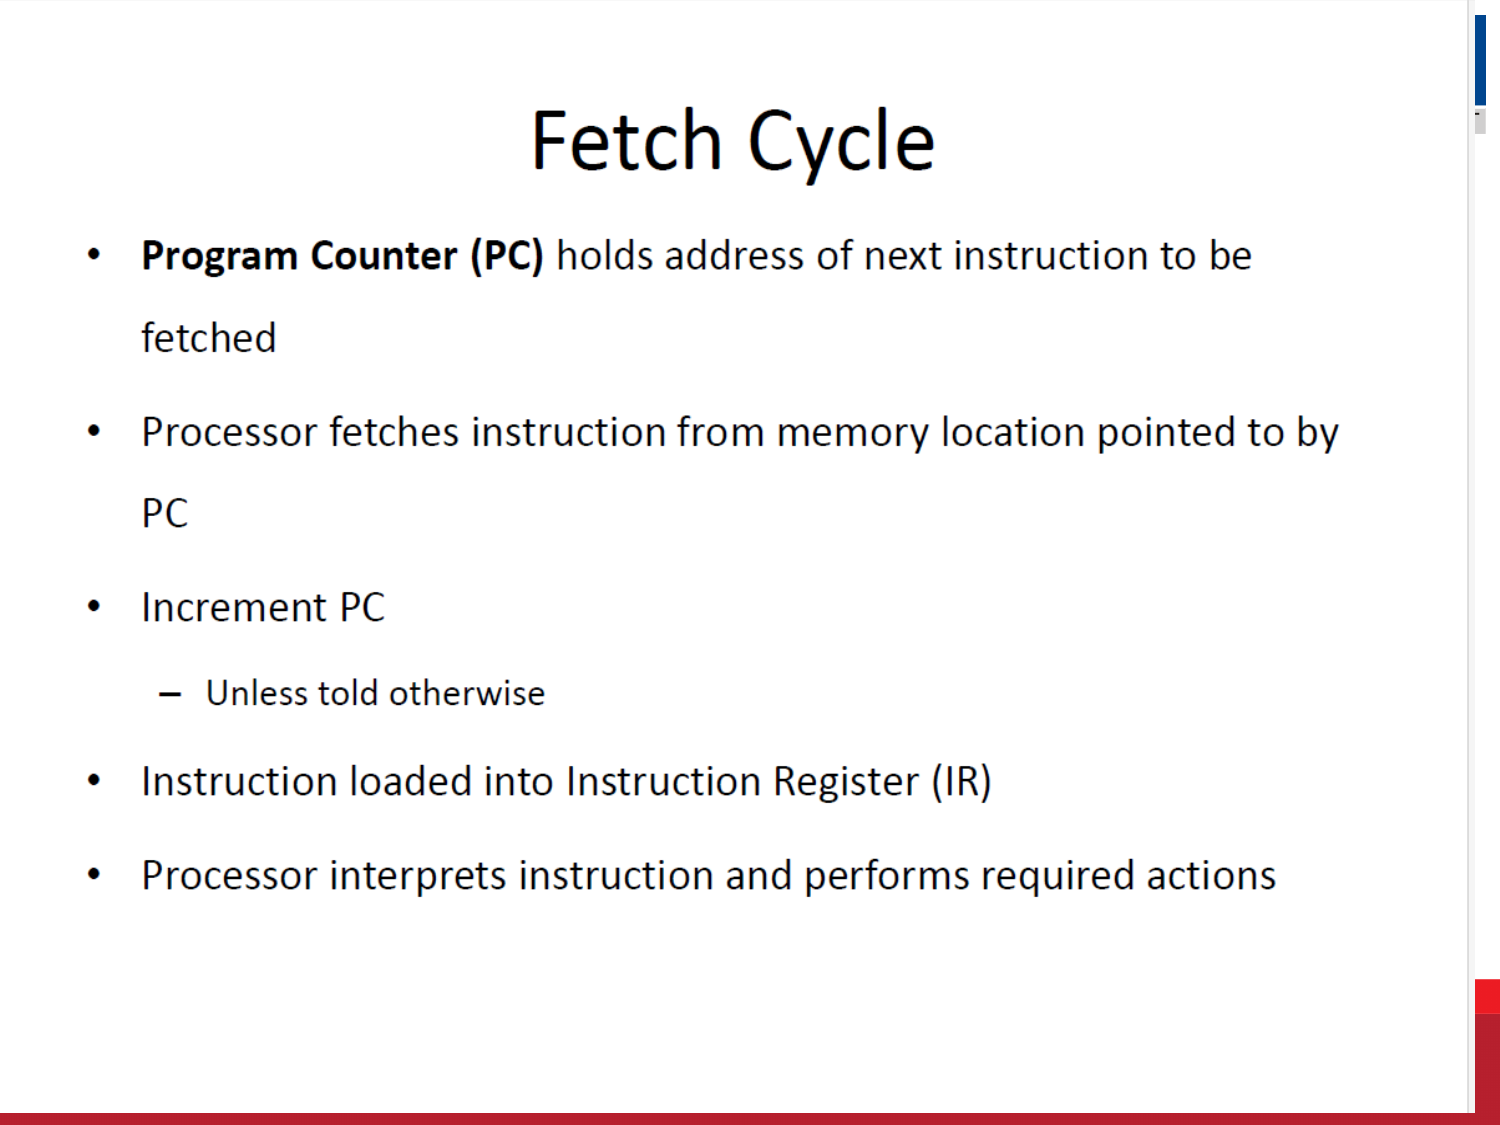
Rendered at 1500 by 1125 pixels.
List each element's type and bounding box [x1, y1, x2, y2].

picture [1475, 15, 1486, 134]
picture [0, 980, 1500, 1125]
list [0, 0, 1475, 1113]
